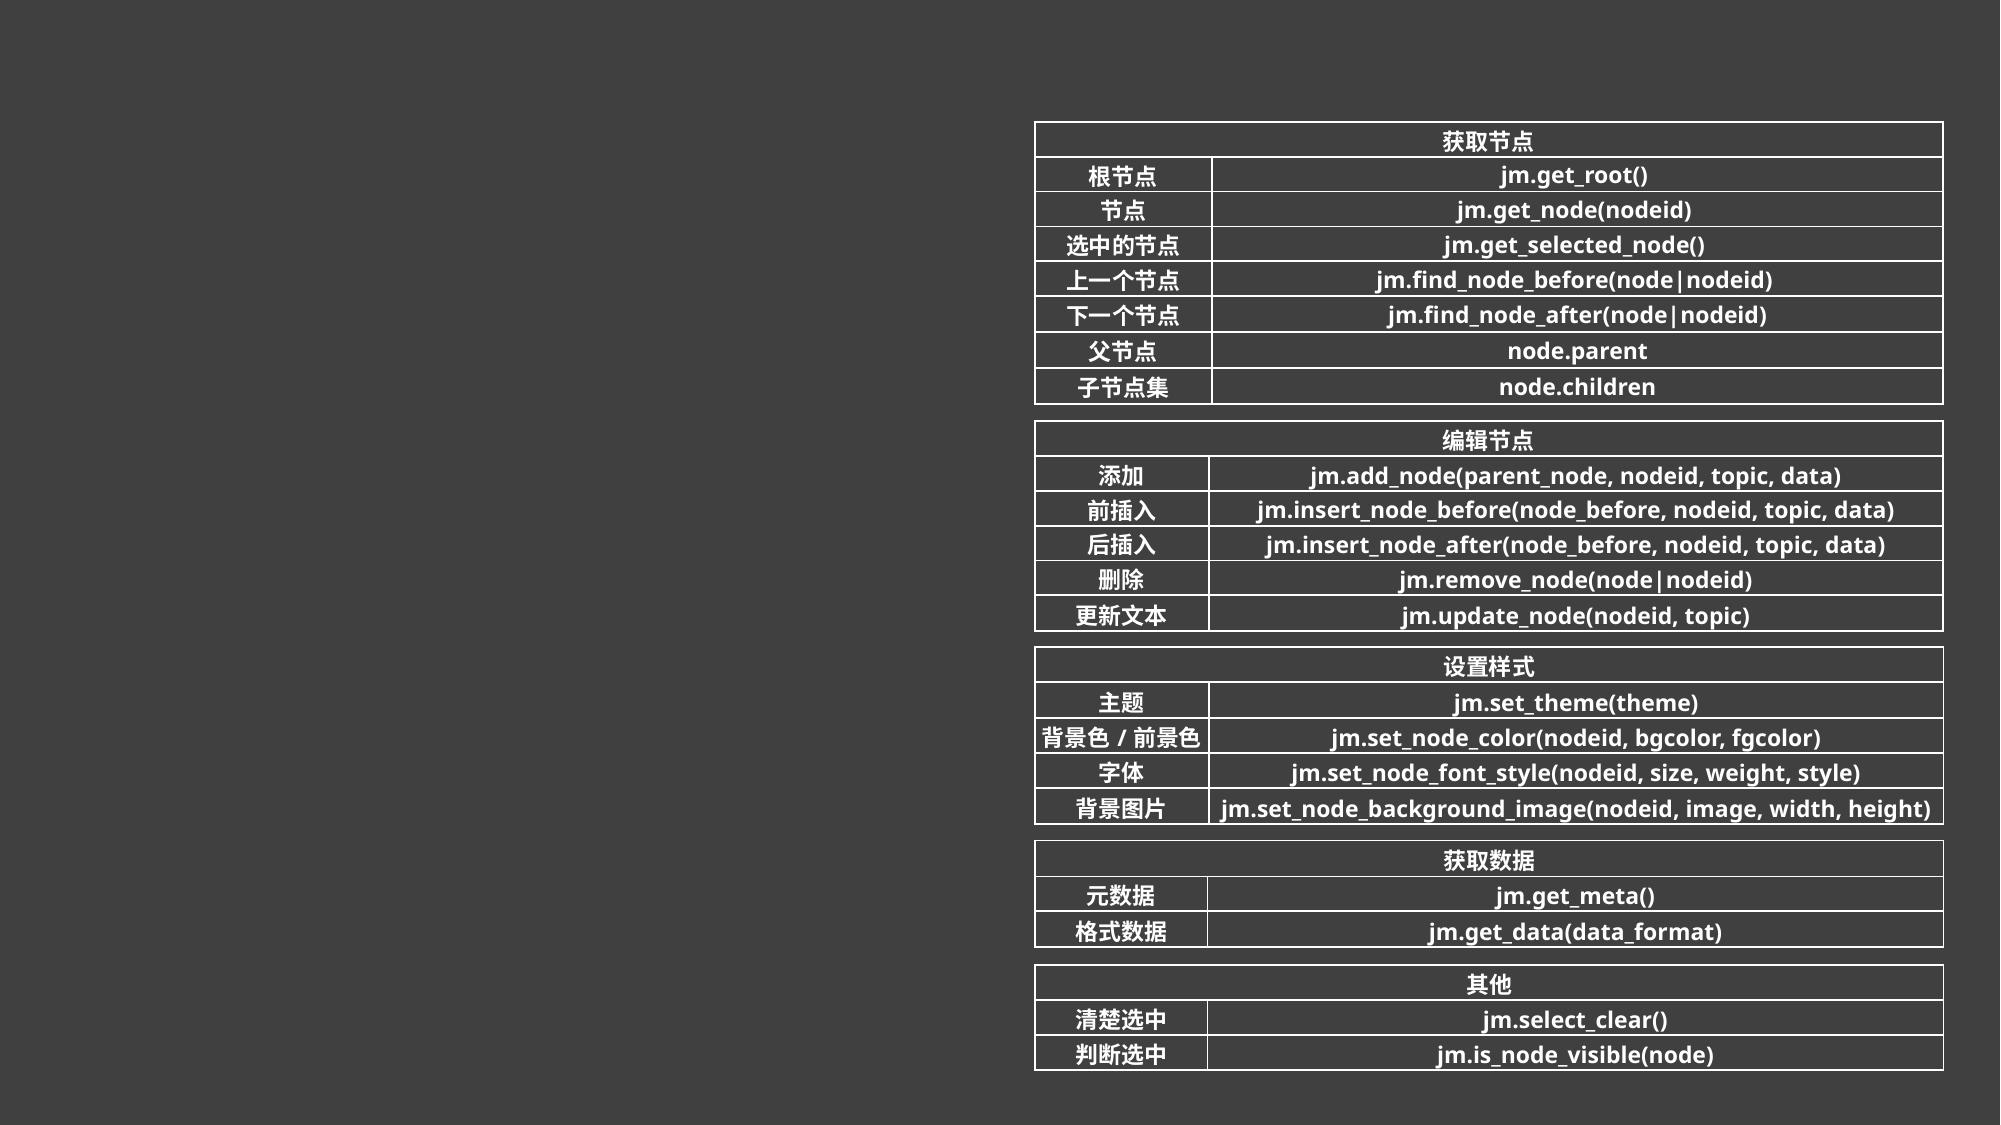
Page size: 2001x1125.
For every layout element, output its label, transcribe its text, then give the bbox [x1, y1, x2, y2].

table_cell jm.select_clear() [1208, 1001, 1943, 1034]
table_cell jm.get_meta() [1208, 877, 1943, 910]
table_cell 上一个节点 [1036, 262, 1211, 295]
table_cell jm.set_node_color(nodeid, bgcolor, fgcolor) [1210, 719, 1943, 752]
table_cell 添加 [1036, 457, 1208, 490]
table_cell jm.get_root() [1213, 158, 1942, 191]
table_cell 背景图片 [1036, 789, 1208, 823]
table_cell jm.set_node_font_style(nodeid, size, weight, style) [1210, 754, 1943, 787]
table_cell jm.find_node_after(node|nodeid) [1213, 297, 1942, 331]
table_cell jm.insert_node_before(node_before, nodeid, topic, data) [1210, 492, 1942, 525]
table_cell 后插入 [1036, 527, 1208, 560]
table_cell 下一个节点 [1036, 297, 1211, 331]
table_header 编辑节点 [1036, 422, 1942, 455]
table_cell jm.remove_node(node|nodeid) [1210, 561, 1942, 594]
table_cell jm.add_node(parent_node, nodeid, topic, data) [1210, 457, 1942, 490]
table_cell jm.get_data(data_format) [1208, 912, 1943, 946]
table_cell 前插入 [1036, 492, 1208, 525]
table_header 设置样式 [1036, 648, 1943, 681]
table_header 获取节点 [1036, 123, 1942, 156]
table_header 其他 [1036, 966, 1943, 999]
table_cell jm.is_node_visible(node) [1208, 1036, 1943, 1069]
table_cell jm.set_node_background_image(nodeid, image, width, height) [1210, 789, 1943, 823]
table_cell 格式数据 [1036, 912, 1207, 946]
table_cell 节点 [1036, 192, 1211, 226]
table_cell 判断选中 [1036, 1036, 1207, 1069]
table_cell 子节点集 [1036, 369, 1211, 403]
table_cell 背景色/前景色 [1036, 719, 1208, 752]
table_cell jm.get_node(nodeid) [1213, 192, 1942, 226]
table_cell jm.get_selected_node() [1213, 227, 1942, 260]
table_header 获取数据 [1036, 841, 1943, 876]
table_cell node.children [1213, 369, 1942, 403]
table_cell jm.set_theme(theme) [1210, 683, 1943, 717]
table_cell node.parent [1213, 333, 1942, 367]
table_cell jm.update_node(nodeid, topic) [1210, 596, 1942, 630]
table_cell 父节点 [1036, 333, 1211, 367]
table_cell 字体 [1036, 754, 1208, 787]
table_cell 清楚选中 [1036, 1001, 1207, 1034]
table_cell jm.insert_node_after(node_before, nodeid, topic, data) [1210, 527, 1942, 560]
table_cell 删除 [1036, 561, 1208, 594]
table_cell jm.find_node_before(node|nodeid) [1213, 262, 1942, 295]
table_cell 元数据 [1036, 877, 1207, 910]
table_cell 更新文本 [1036, 596, 1208, 630]
table_cell 根节点 [1036, 158, 1211, 191]
table_cell 主题 [1036, 683, 1208, 717]
table_cell 选中的节点 [1036, 227, 1211, 260]
